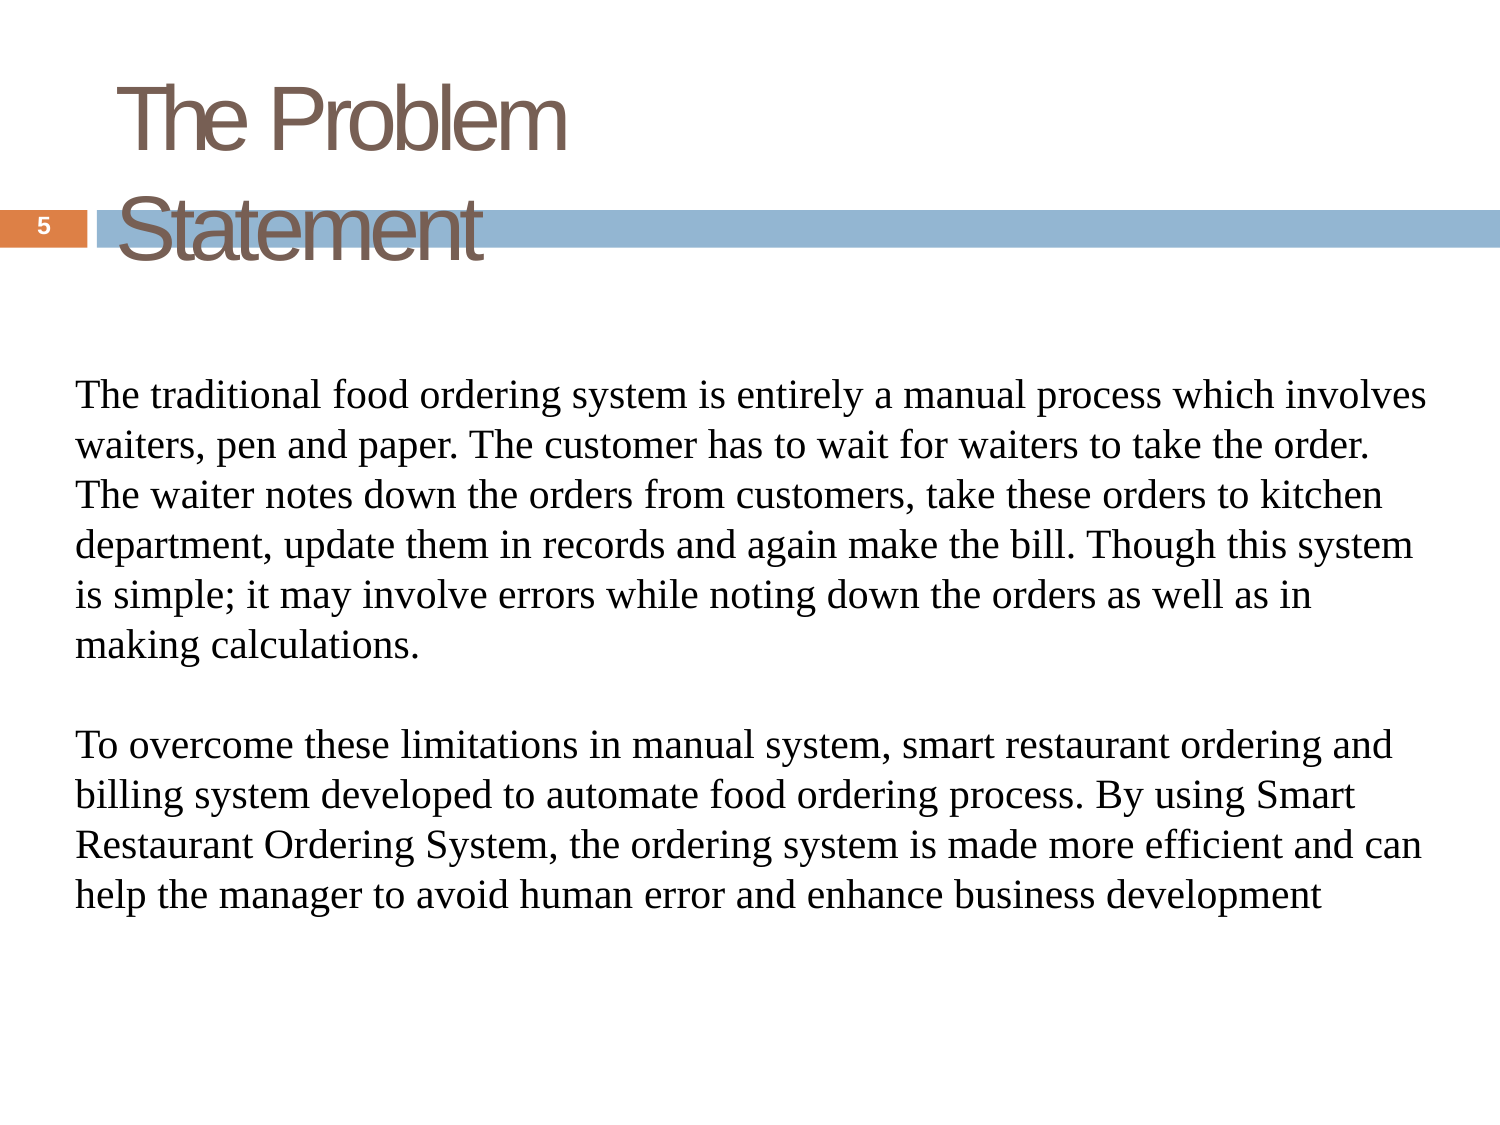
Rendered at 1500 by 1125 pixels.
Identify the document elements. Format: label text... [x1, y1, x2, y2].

text_box The traditional food ordering system is entirely a manual process which involves waiters, pen and paper. The customer has to wait for waiters to take the order. The waiter notes down the orders from customers, take these orders to kitchen department, update them in records and again make the bill. Though this system is simple; it may involve errors while noting down the orders as well as in making calculations. To overcome these limitations in manual system, smart restaurant ordering and billing system developed to automate food ordering process. By using Smart Restaurant Ordering System, the ordering system is made more efficient and can help the manager to avoid human error and enhance business development [74, 264, 1438, 1067]
title The Problem Statement [113, 56, 956, 264]
text_box 5 [34, 207, 53, 240]
